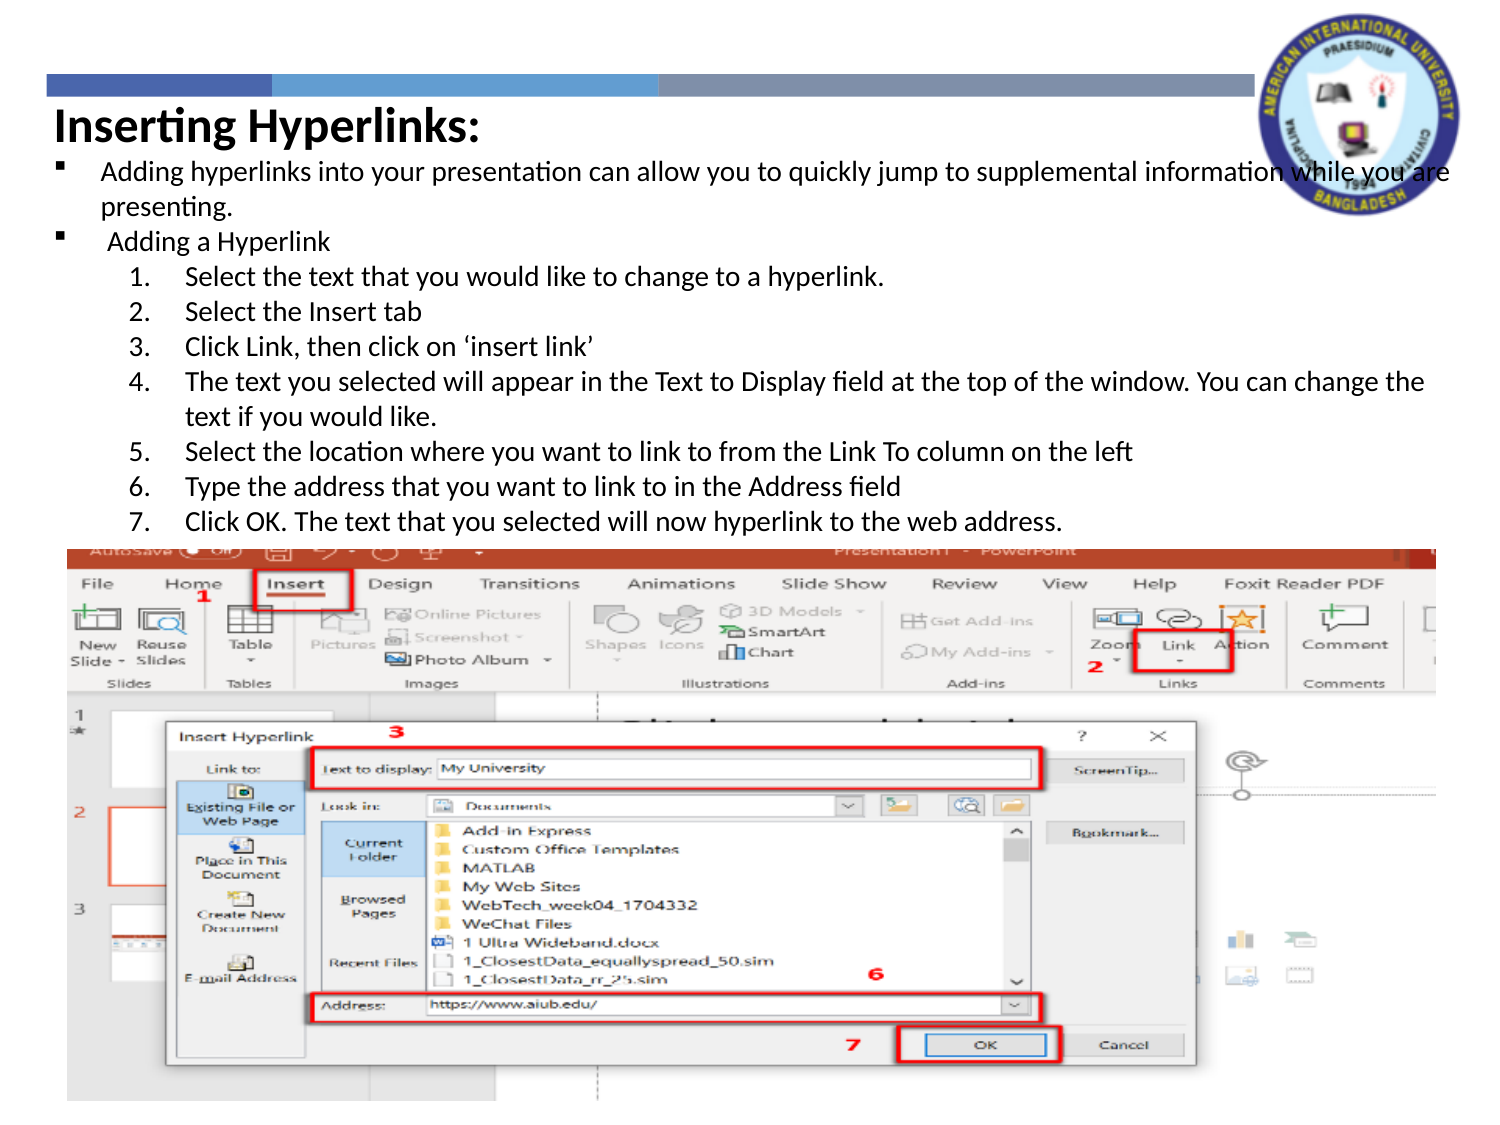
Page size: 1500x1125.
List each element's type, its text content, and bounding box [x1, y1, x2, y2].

text_box Inserting Hyperlinks: Adding hyperlinks into your presentation can allow you to quickly jump to supplemental information while you are presenting. Adding a Hyperlink Select the text that you would like to change to a hyperlink. Select the Insert tab Click Link, then click on ‘insert link’ The text you selected will appear in the Text to Display field at the top of the window. You can change the text if you would like. Select the location where you want to link to from the Link To column on the left Type the address that you want to link to in the Address field Click OK. The text that you selected will now hyperlink to the web address. [38, 84, 1484, 545]
picture [66, 548, 1436, 1102]
picture [1254, 9, 1465, 84]
